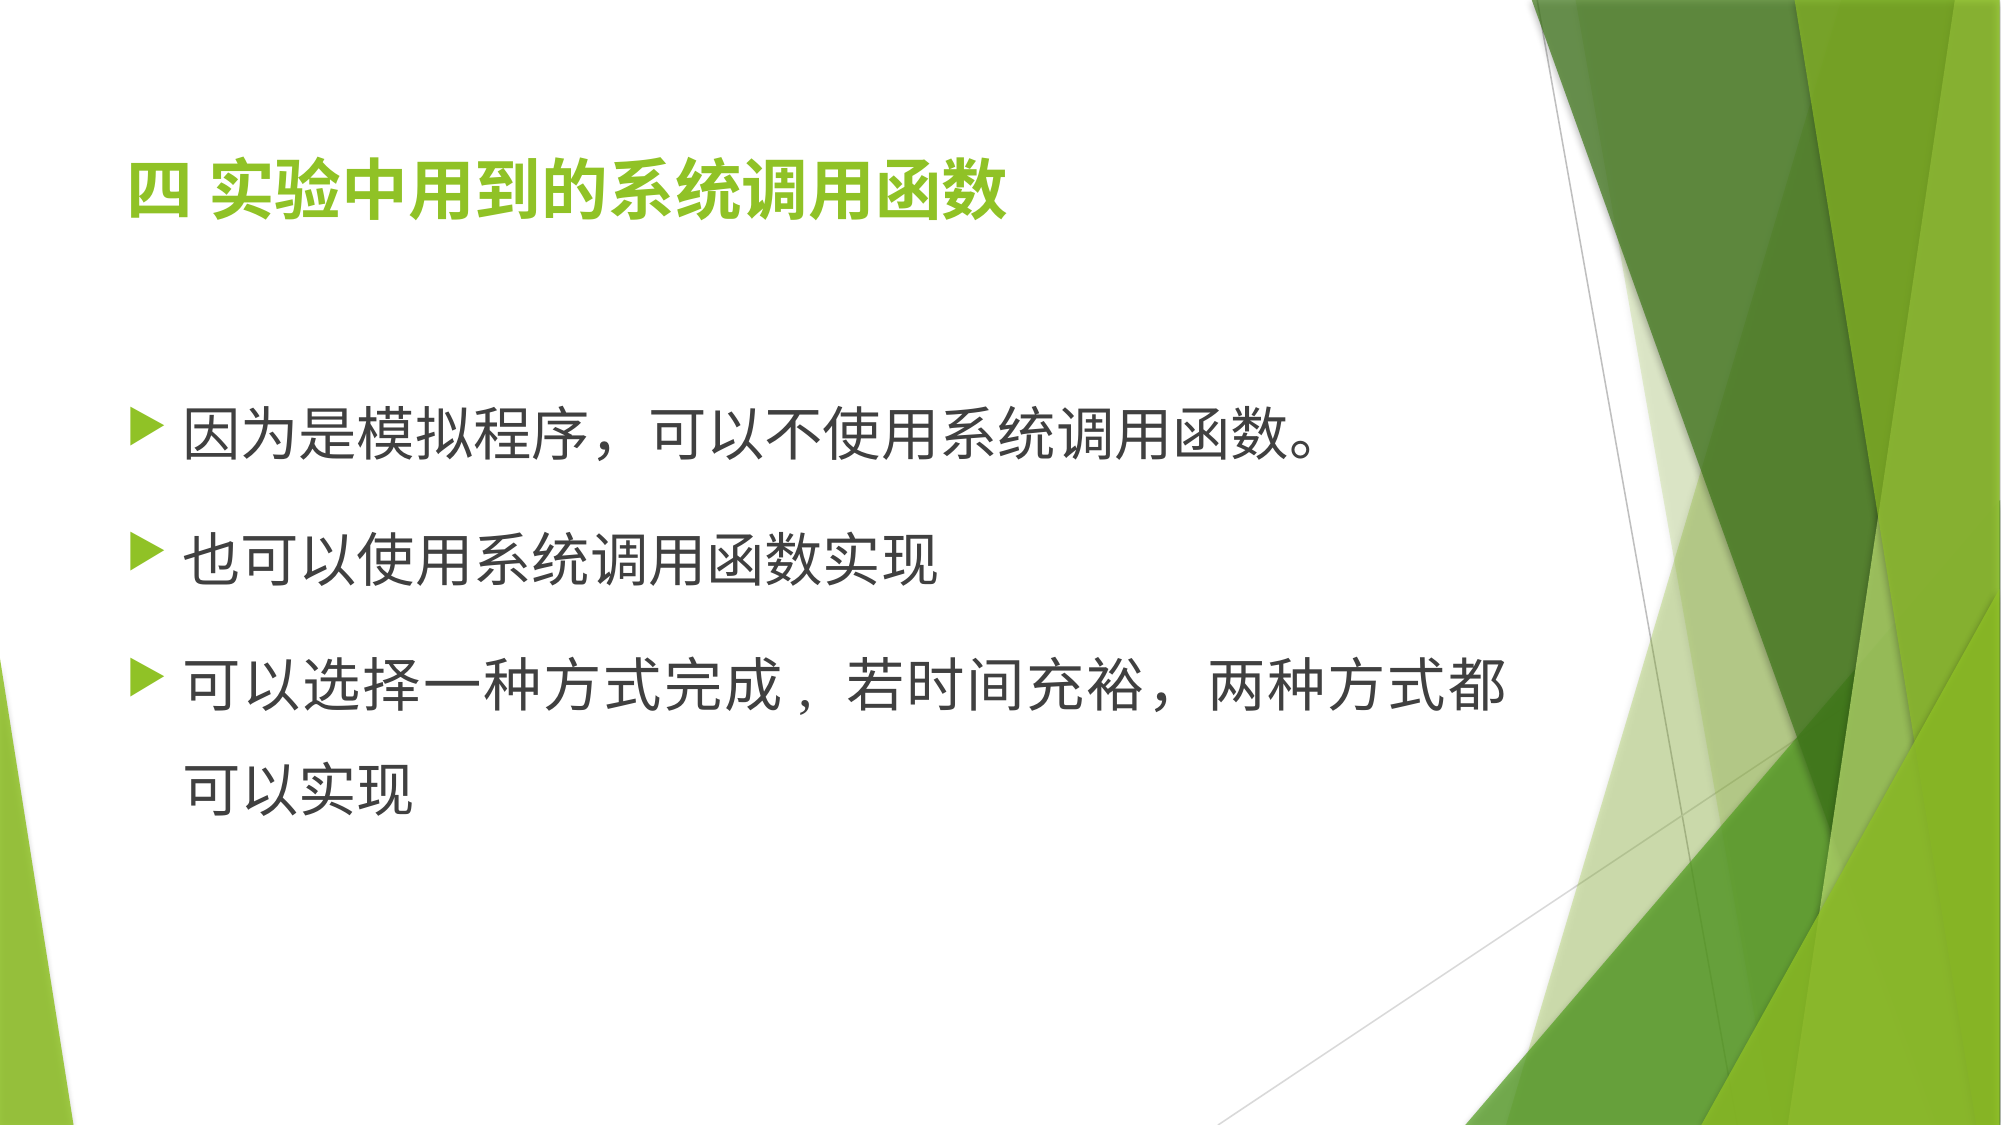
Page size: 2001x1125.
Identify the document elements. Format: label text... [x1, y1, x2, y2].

title 四 实验中用到的系统调用函数 [111, 99, 1522, 317]
list 因为是模拟程序，可以不使用系统调用函数。 也可以使用系统调用函数实现 可以选择一种方式完成, 若时间充裕，两种方式都可以实现 [111, 354, 1522, 992]
